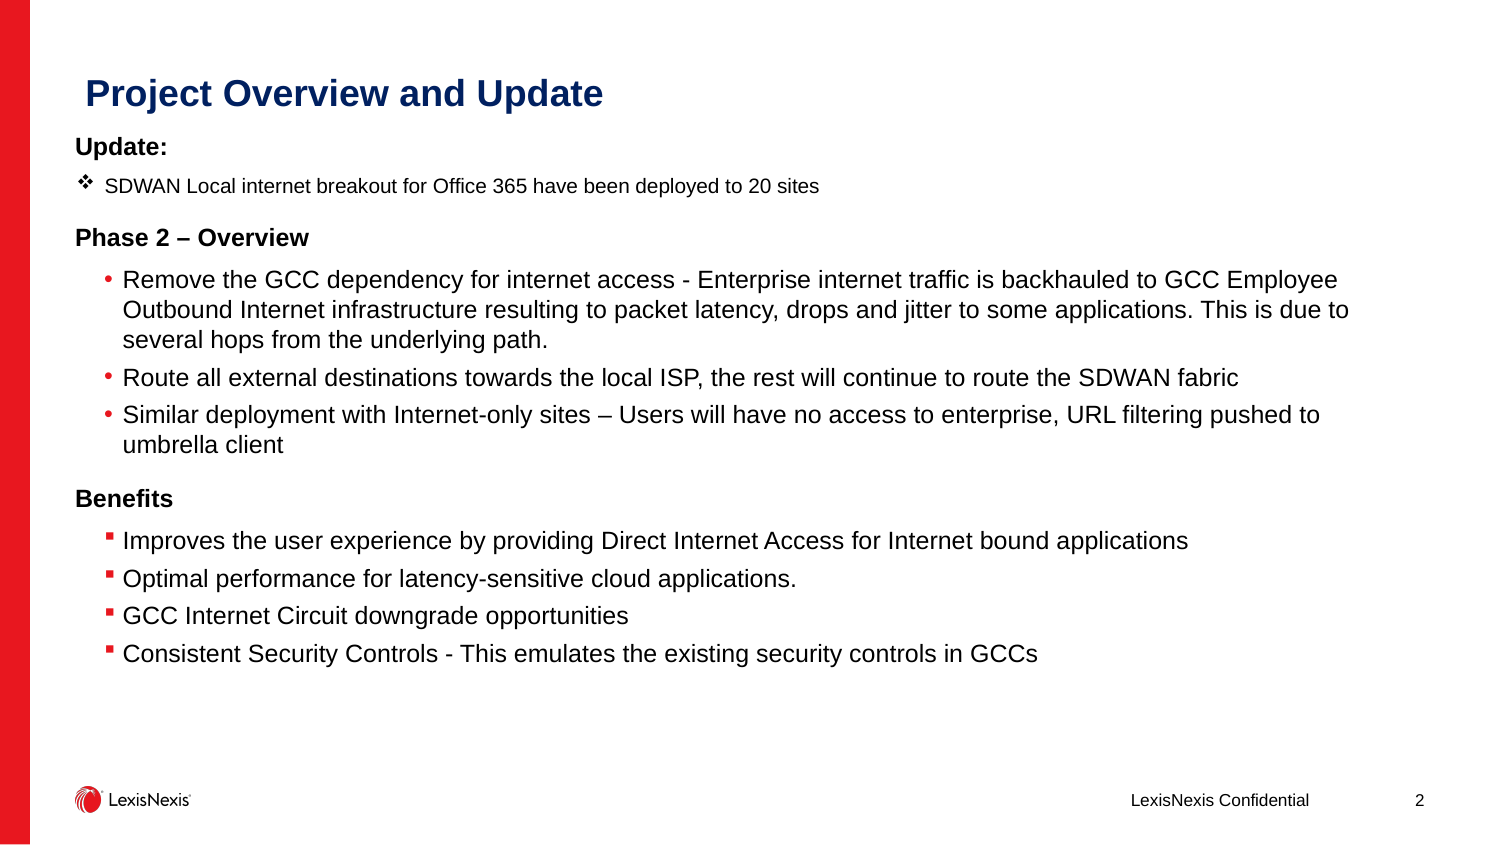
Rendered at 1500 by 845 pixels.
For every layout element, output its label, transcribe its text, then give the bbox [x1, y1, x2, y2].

title Project Overview and Update [75, 74, 1425, 130]
footer LexisNexis Confidential [765, 754, 1310, 845]
picture [75, 786, 191, 813]
slide_number 2 [1340, 754, 1425, 845]
list Update: SDWAN Local internet breakout for Office 365 have been deployed to 20 sites Phase 2 – Overview Remove the GCC dependency for internet access - Enterprise internet traffic is backhauled to GCC Employee Outbound Internet infrastructure resulting to packet latency, drops and jitter to some applications. This is due to several hops from the underlying path. Route all external destinations towards the local ISP, the rest will continue to route the SDWAN fabric Similar deployment with Internet-only sites – Users will have no access to enterprise, URL filtering pushed to umbrella client Benefits Improves the user experience by providing Direct Internet Access for Internet bound applications Optimal performance for latency-sensitive cloud applications. GCC Internet Circuit downgrade opportunities Consistent Security Controls - This emulates the existing security controls in GCCs [75, 130, 1425, 704]
